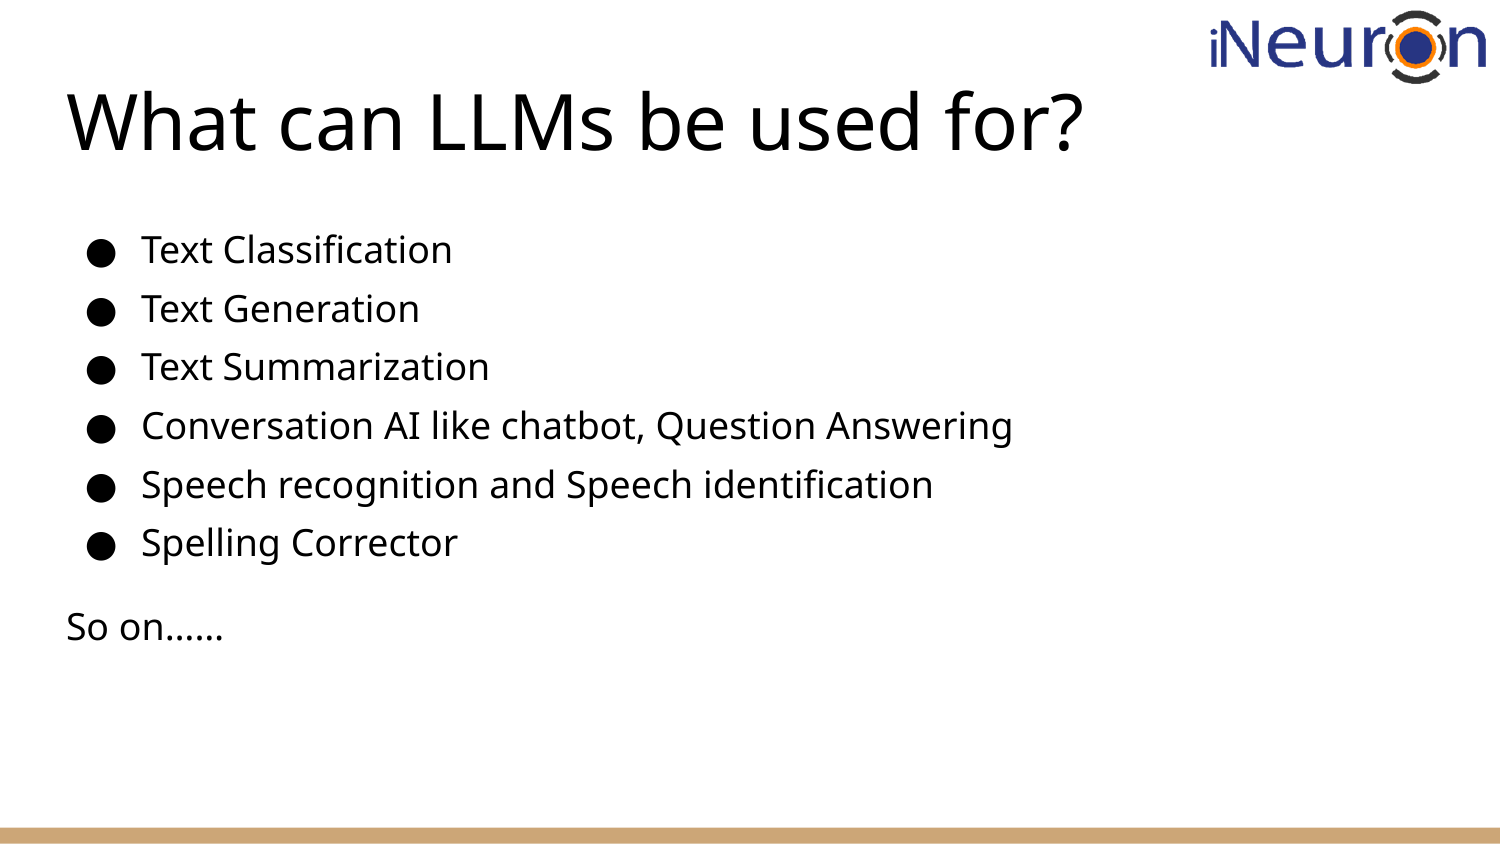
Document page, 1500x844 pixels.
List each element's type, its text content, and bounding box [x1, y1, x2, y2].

list Text Classification Text Generation Text Summarization Conversation AI like chatbot, Question Answering Speech recognition and Speech identification Spelling Corrector So on…… [51, 200, 1449, 752]
title What can LLMs be used for? [51, 51, 1449, 189]
picture [1207, 0, 1492, 87]
